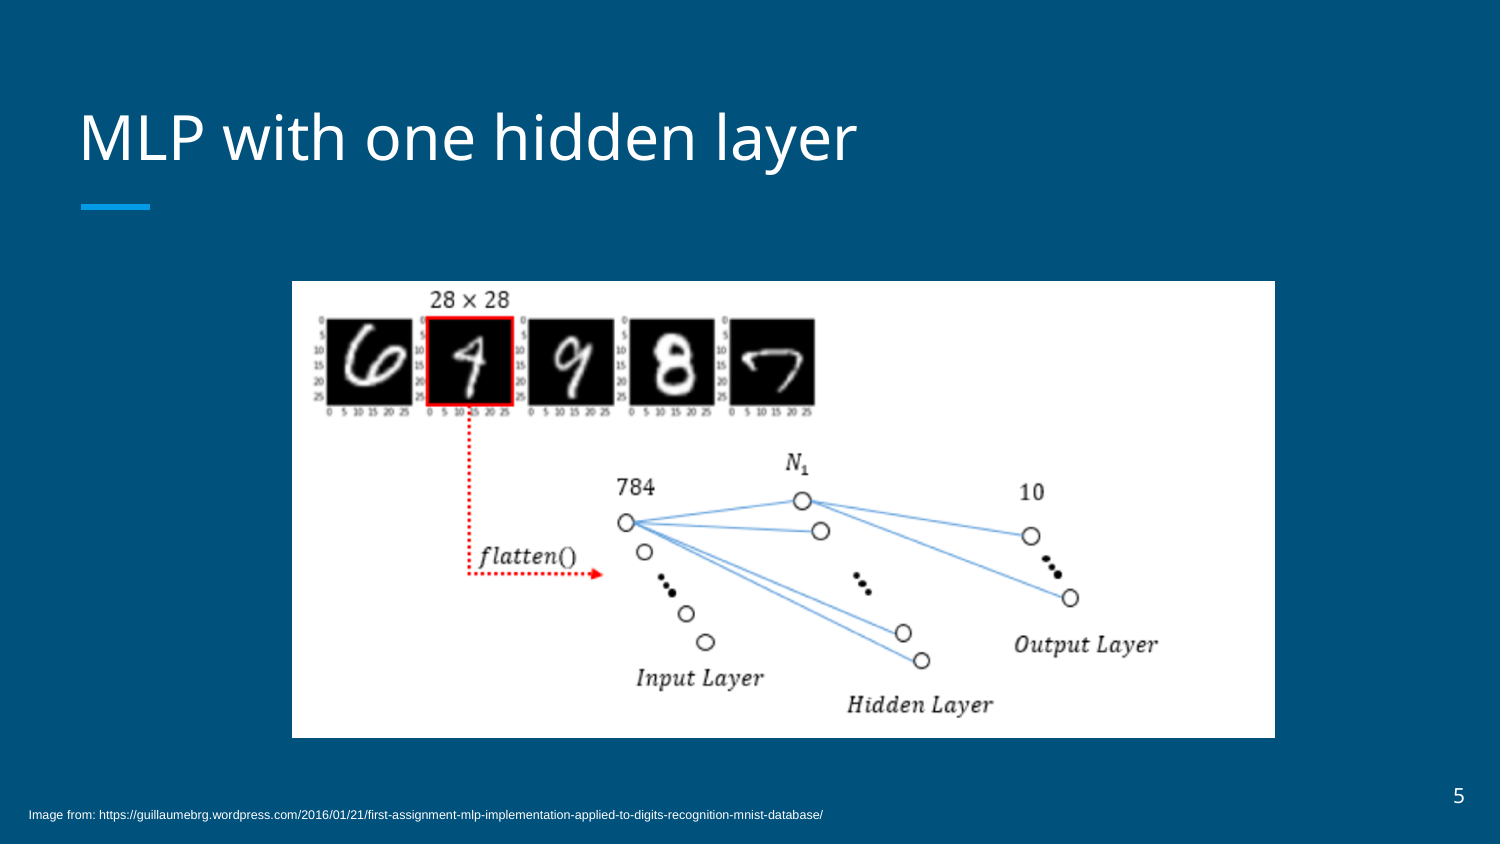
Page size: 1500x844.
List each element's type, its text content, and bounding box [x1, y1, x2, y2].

text_box Image from: https://guillaumebrg.wordpress.com/2016/01/21/first-assignment-mlp-implementation-applied-to-digits-recognition-mnist-database/ [13, 799, 887, 829]
slide_number 5 [1389, 764, 1480, 830]
title MLP with one hidden layer [63, 75, 1437, 188]
picture [293, 282, 1274, 737]
